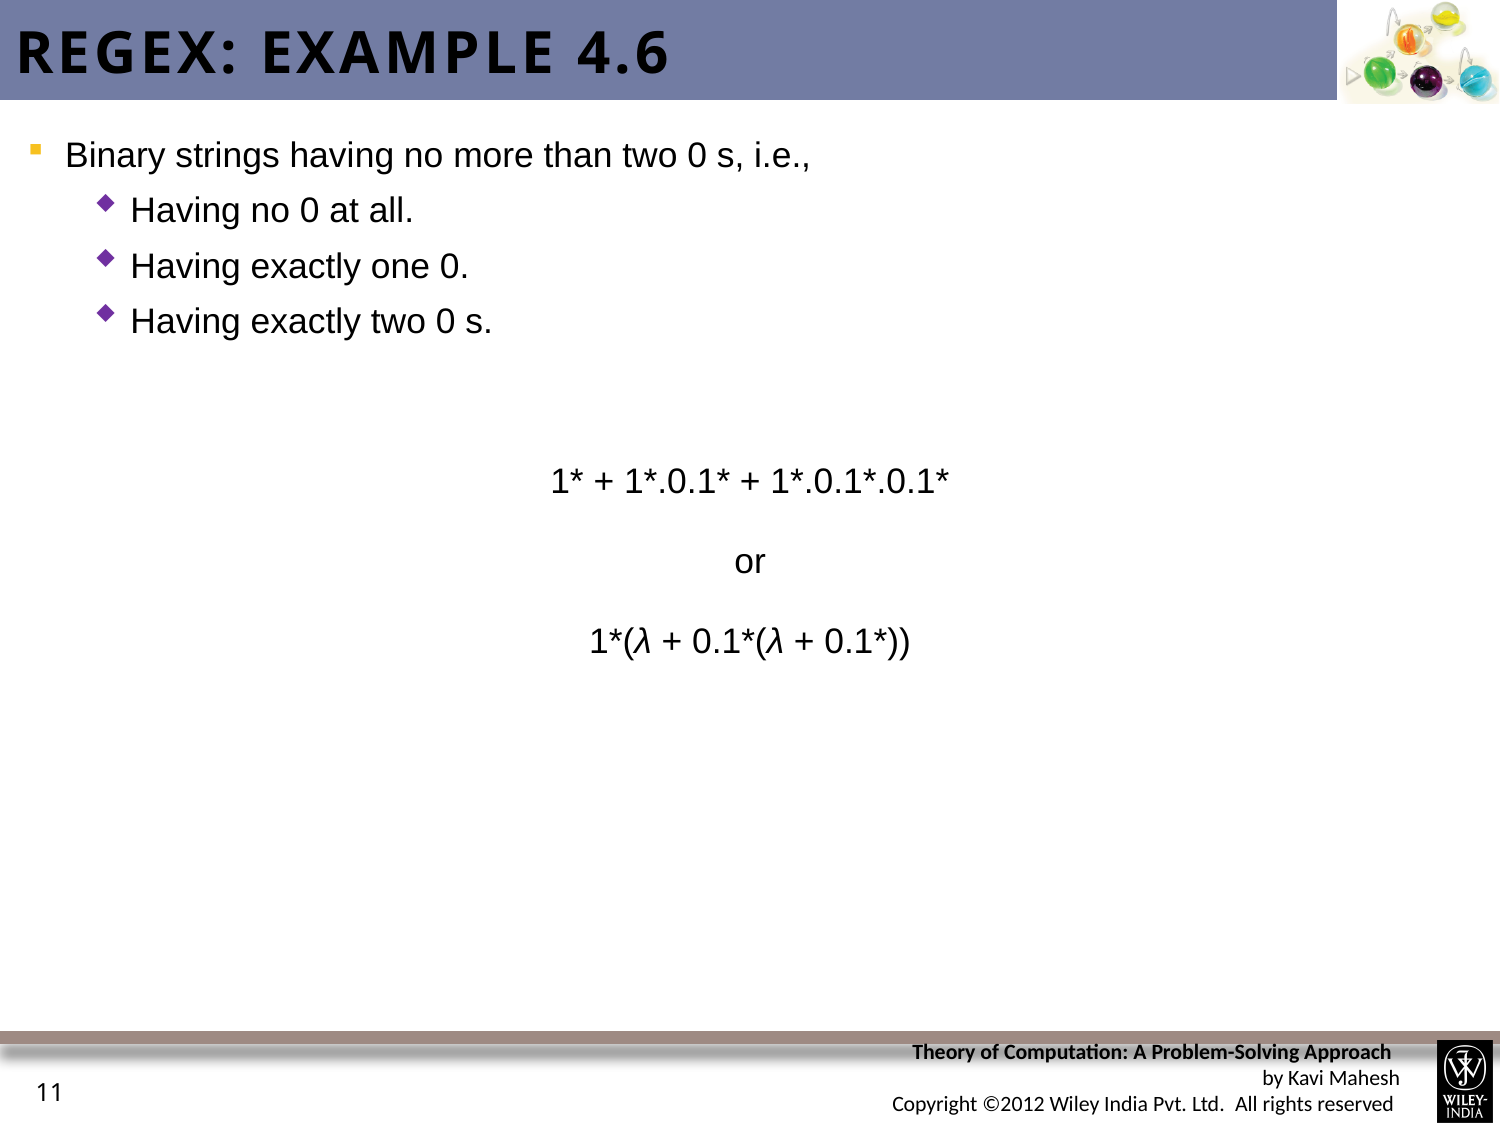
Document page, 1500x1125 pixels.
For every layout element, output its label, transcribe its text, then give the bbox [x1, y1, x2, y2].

slide_number 11 [0, 1062, 100, 1125]
picture [1337, 0, 1500, 104]
picture [1437, 1040, 1493, 1123]
title RegEx: Example 4.6 [0, 12, 1400, 88]
list Binary strings having no more than two 0 s, i.e., Having no 0 at all. Having exactly one 0. Having exactly two 0 s. 1* + 1*.0.1* + 1*.0.1*.0.1* or 1*(λ + 0.1*(λ + 0.1*)) [12, 125, 1488, 1025]
